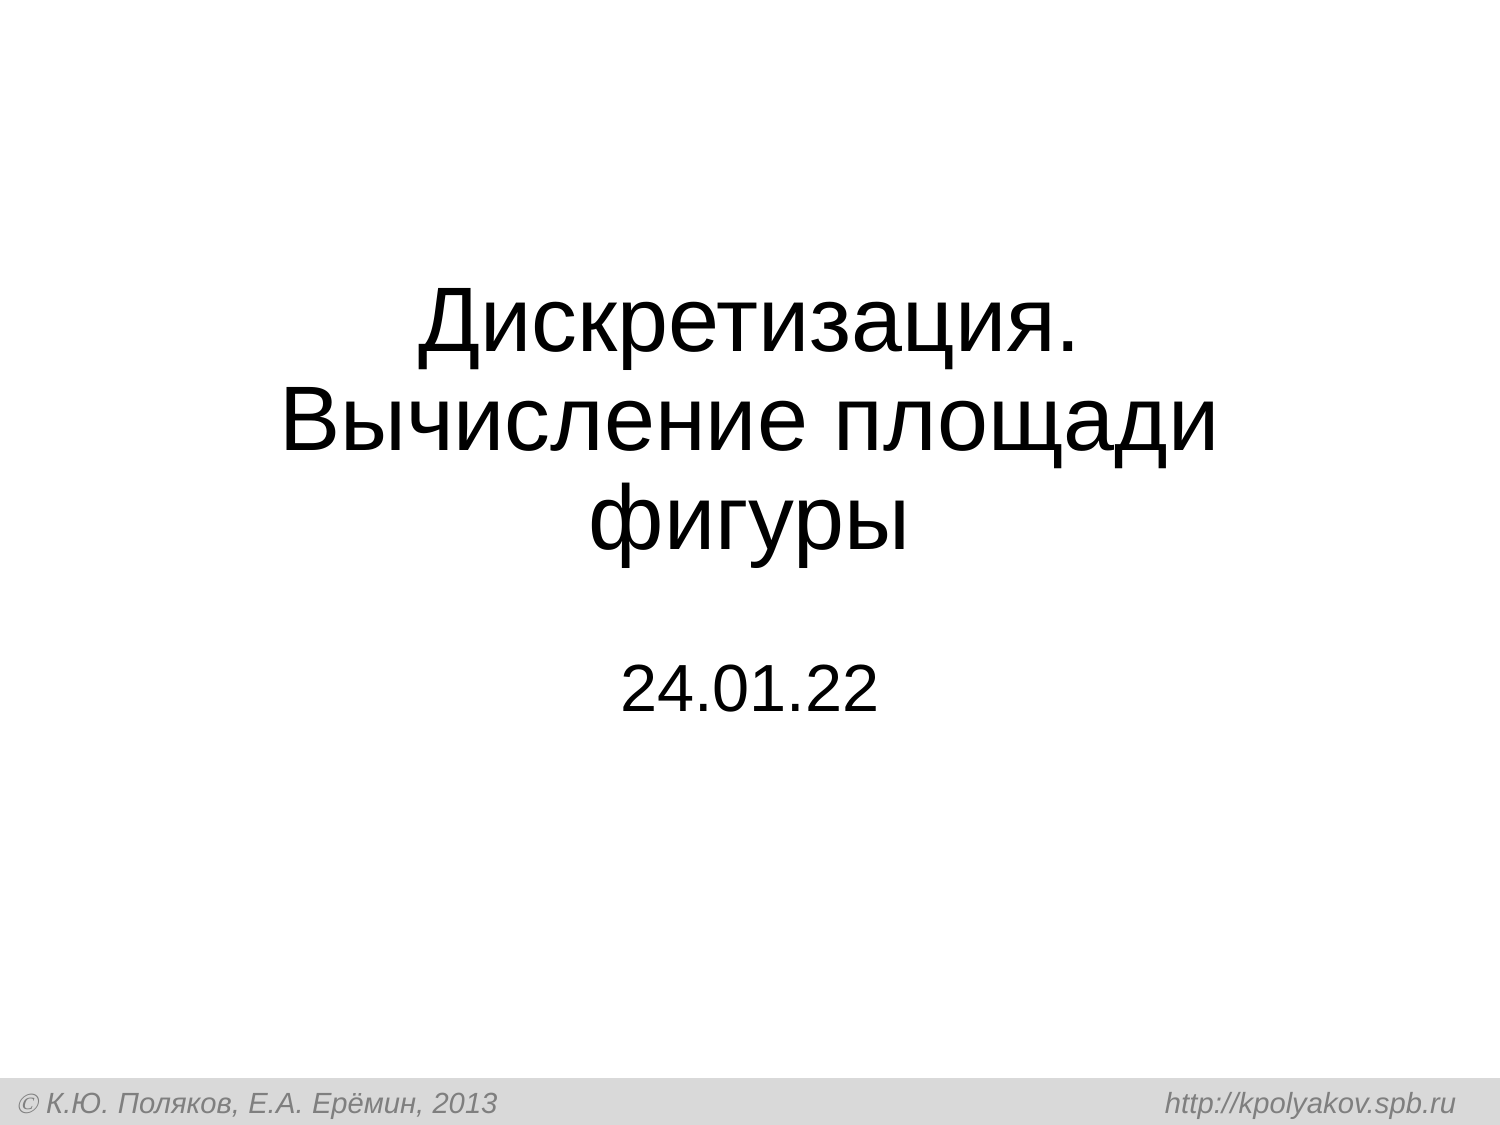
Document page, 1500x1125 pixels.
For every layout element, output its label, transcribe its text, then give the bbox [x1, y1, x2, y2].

title Дискретизация. Вычисление площади фигуры [112, 349, 1388, 591]
subtitle 24.01.22 [225, 637, 1275, 925]
